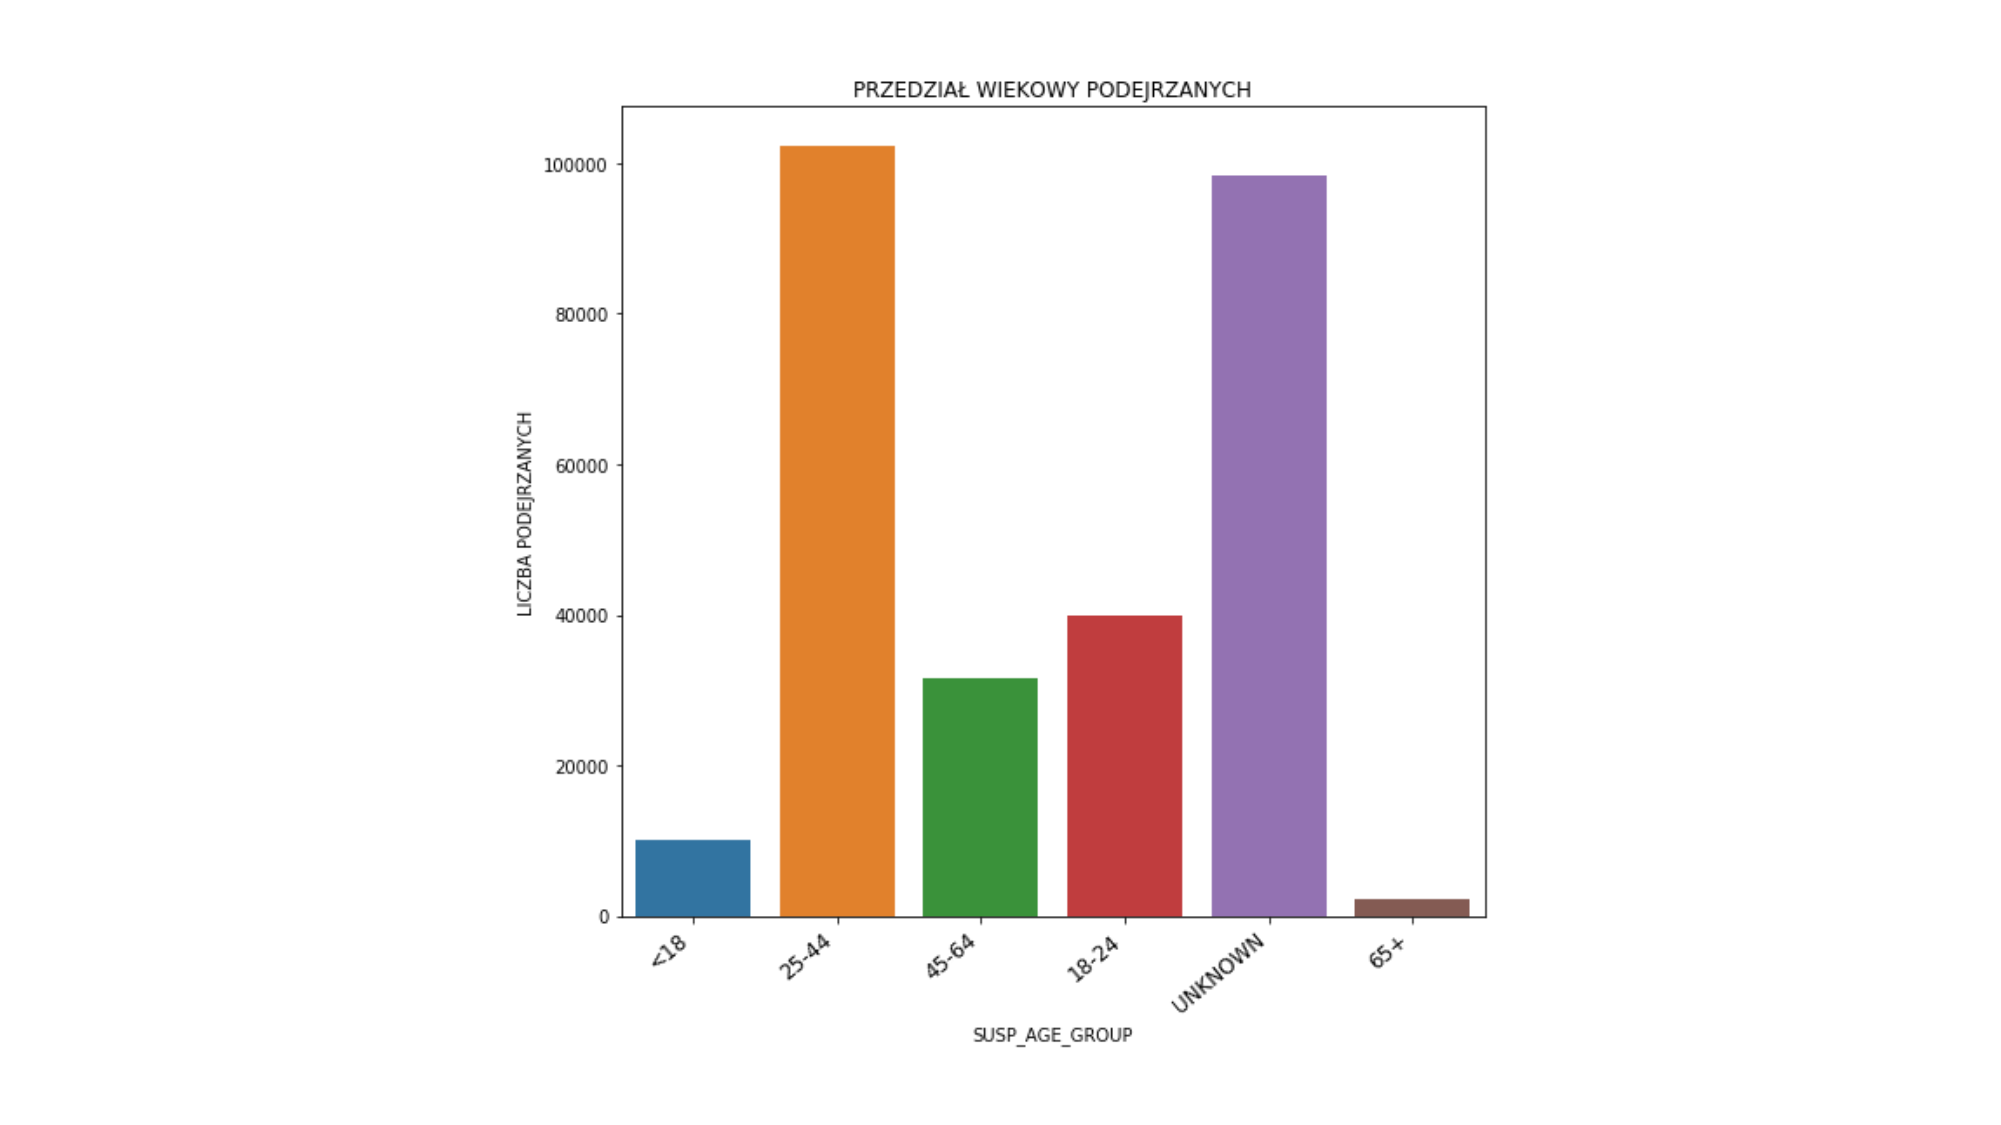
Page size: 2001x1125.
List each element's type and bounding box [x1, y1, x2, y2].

list [507, 68, 1496, 1056]
